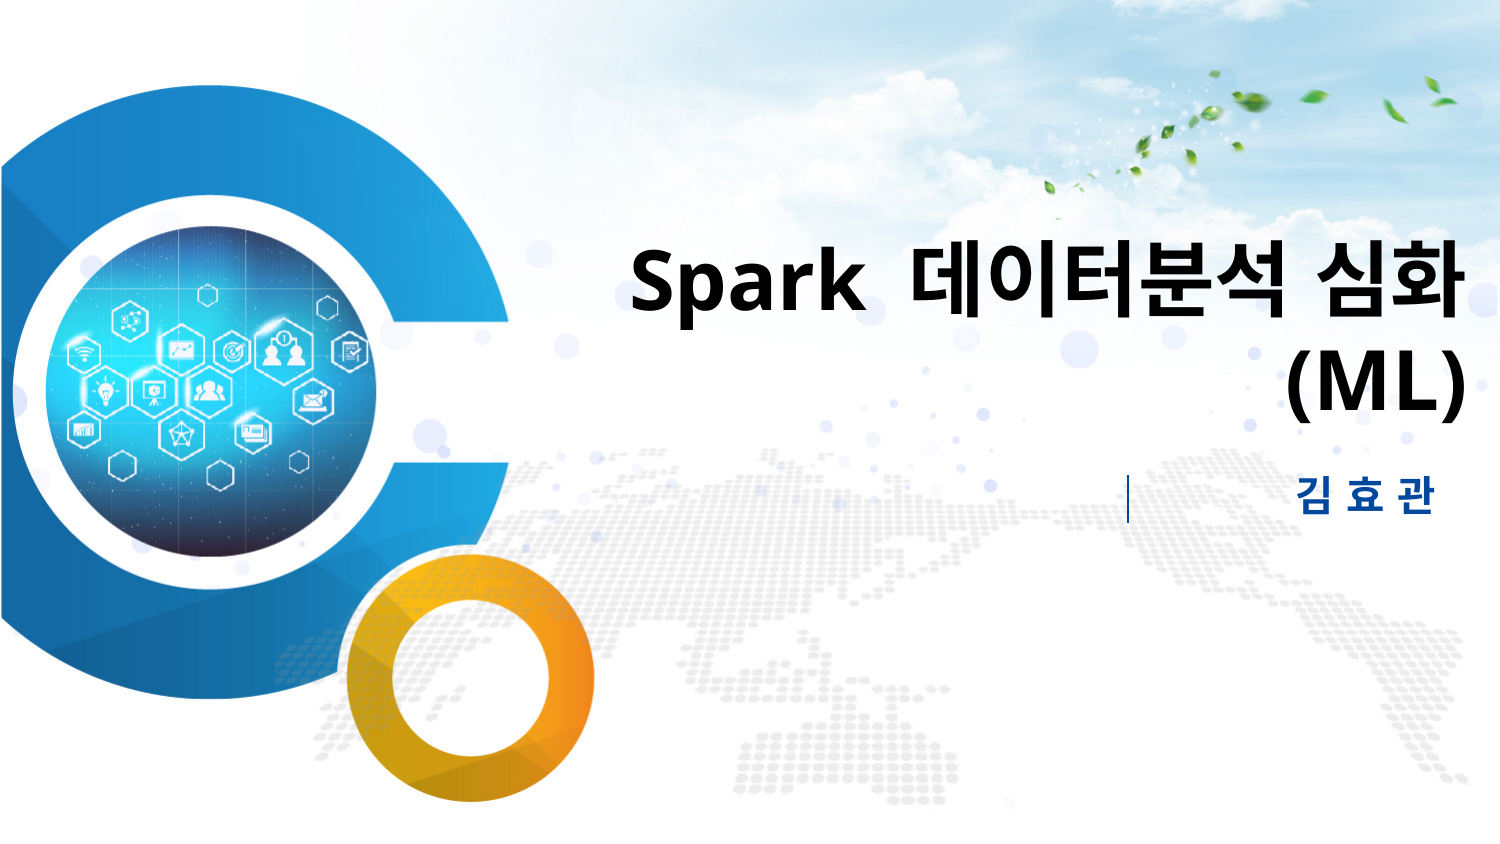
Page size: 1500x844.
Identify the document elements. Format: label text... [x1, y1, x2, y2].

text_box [1127, 462, 1457, 529]
text_box Spark 데이터분석 심화 (ML) [614, 220, 1483, 435]
picture [0, 0, 1500, 844]
